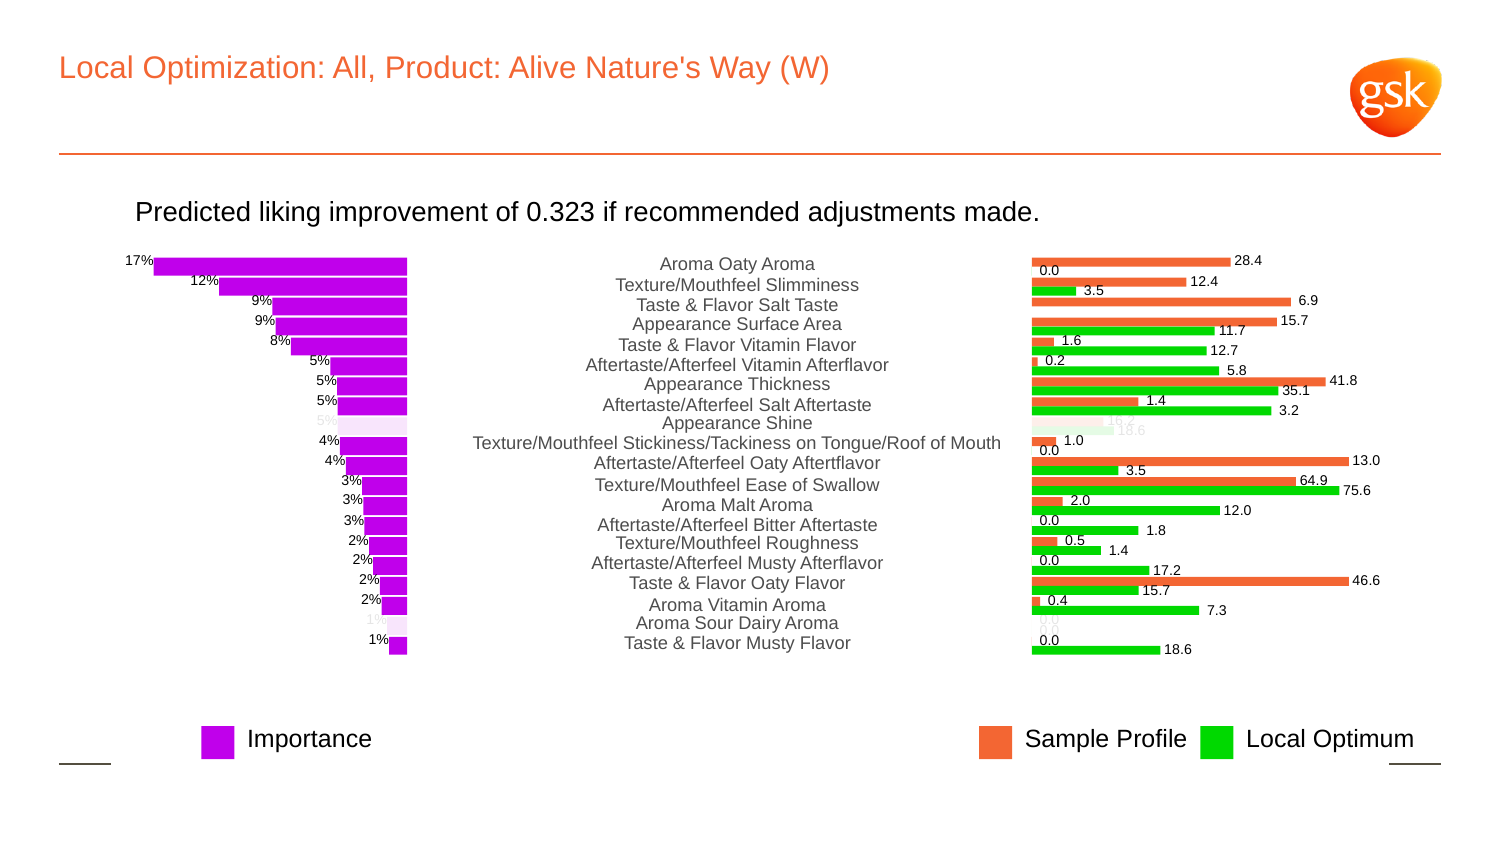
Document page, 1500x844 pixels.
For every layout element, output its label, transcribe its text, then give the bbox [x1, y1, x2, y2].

picture [1333, 38, 1457, 157]
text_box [112, 194, 1388, 796]
title Local Optimization: All, Product: Alive Nature's Way (W) [58, 47, 1302, 86]
